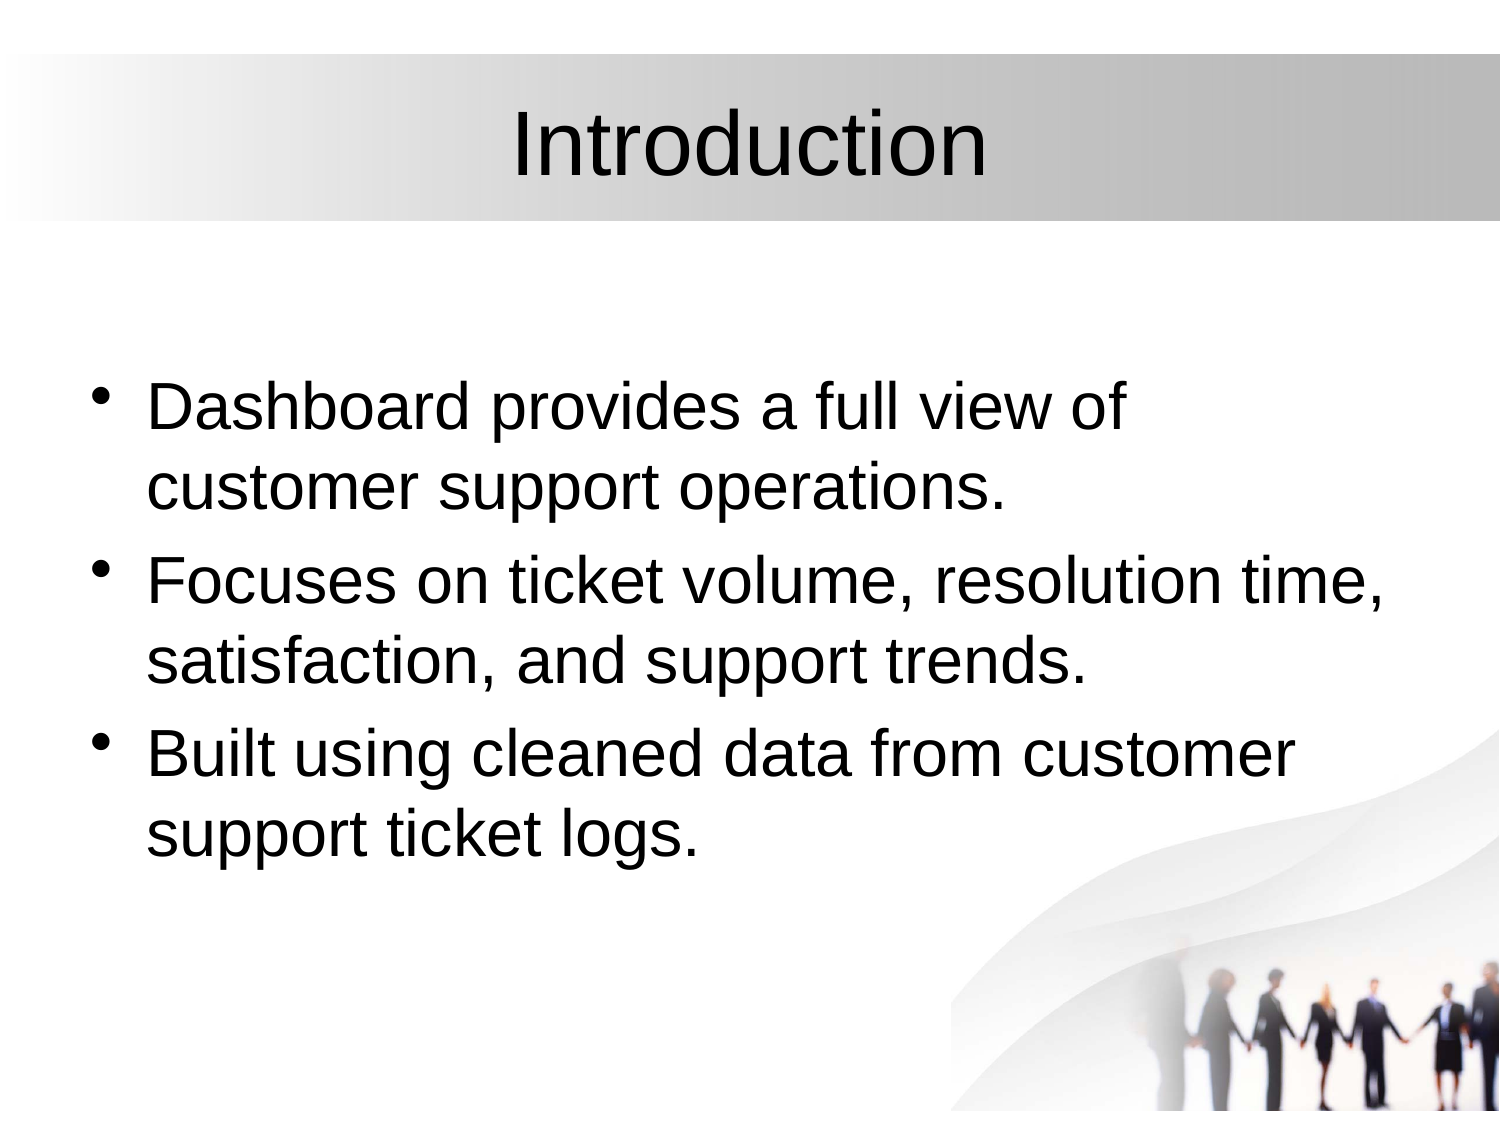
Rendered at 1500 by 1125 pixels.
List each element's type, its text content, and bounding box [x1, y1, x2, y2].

title Introduction [74, 44, 1426, 233]
picture [951, 728, 1499, 1111]
list Dashboard provides a full view of customer support operations. Focuses on ticket volume, resolution time, satisfaction, and support trends. Built using cleaned data from customer support ticket logs. [74, 262, 1426, 1006]
